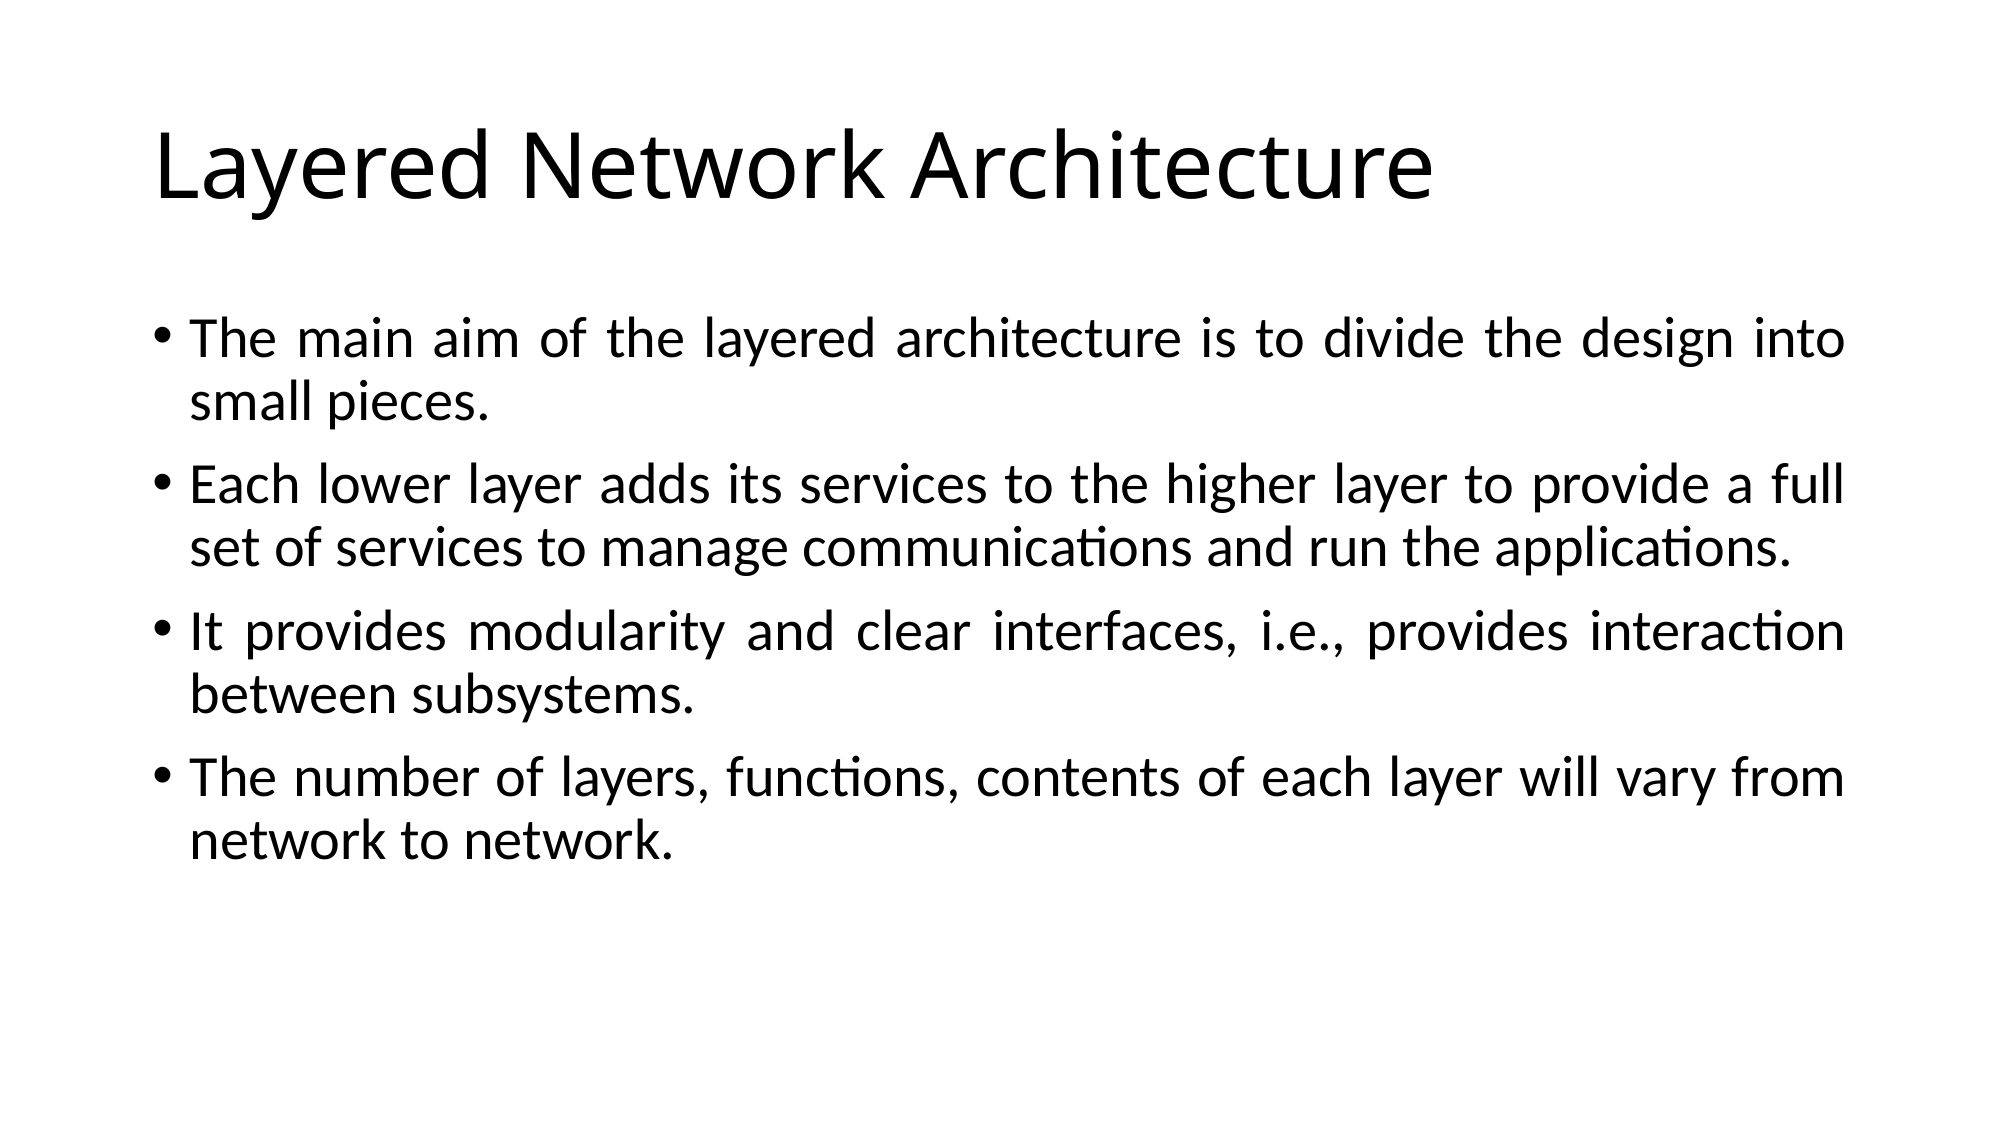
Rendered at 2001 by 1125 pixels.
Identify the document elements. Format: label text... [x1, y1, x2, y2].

list The main aim of the layered architecture is to divide the design into small pieces. Each lower layer adds its services to the higher layer to provide a full set of services to manage communications and run the applications. It provides modularity and clear interfaces, i.e., provides interaction between subsystems. The number of layers, functions, contents of each layer will vary from network to network. [137, 299, 1863, 1014]
title Layered Network Architecture [137, 59, 1863, 278]
